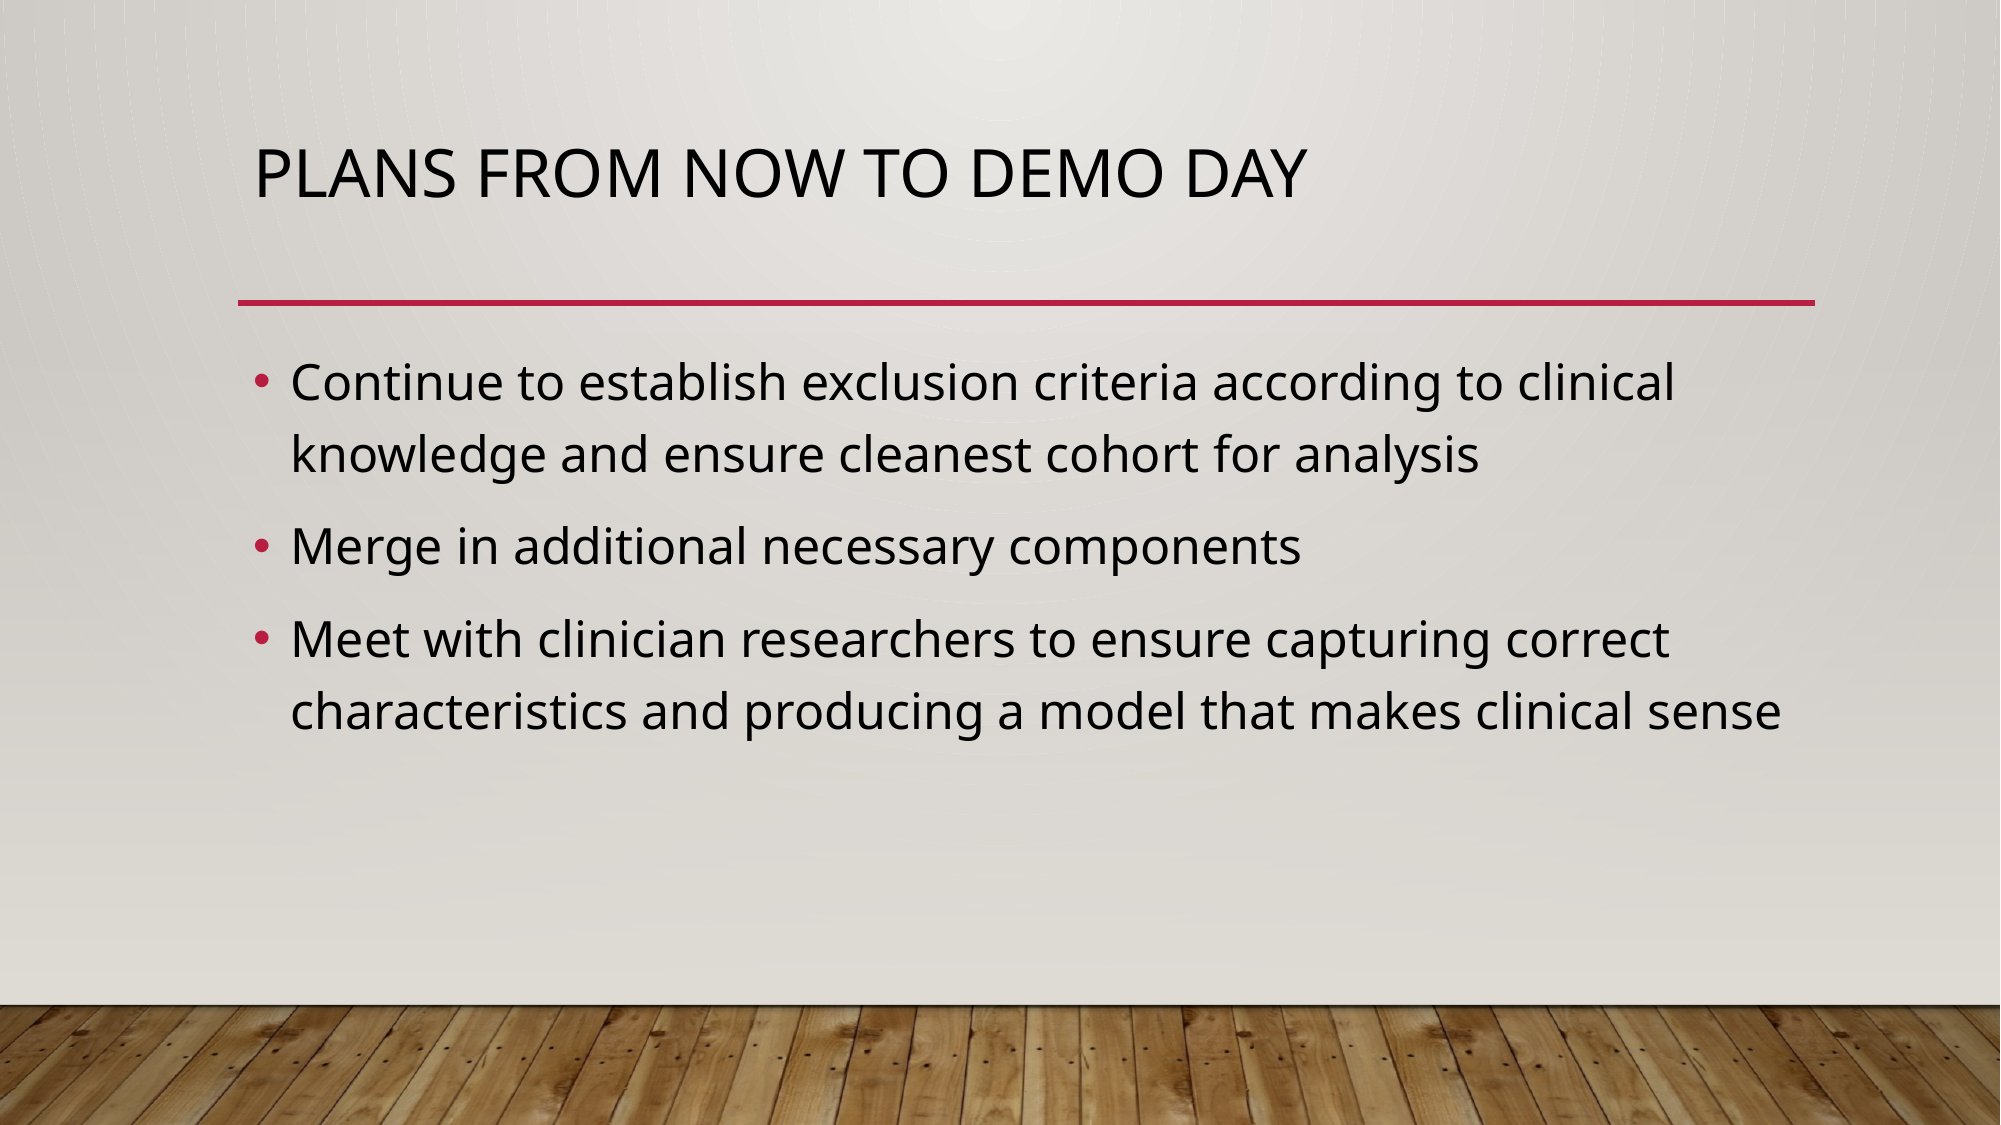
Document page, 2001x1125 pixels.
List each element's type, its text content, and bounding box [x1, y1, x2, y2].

list Continue to establish exclusion criteria according to clinical knowledge and ensure cleanest cohort for analysis Merge in additional necessary components Meet with clinician researchers to ensure capturing correct characteristics and producing a model that makes clinical sense [238, 330, 1814, 897]
title Plans from now to Demo Day [238, 131, 1814, 305]
picture [0, 1005, 2000, 1125]
